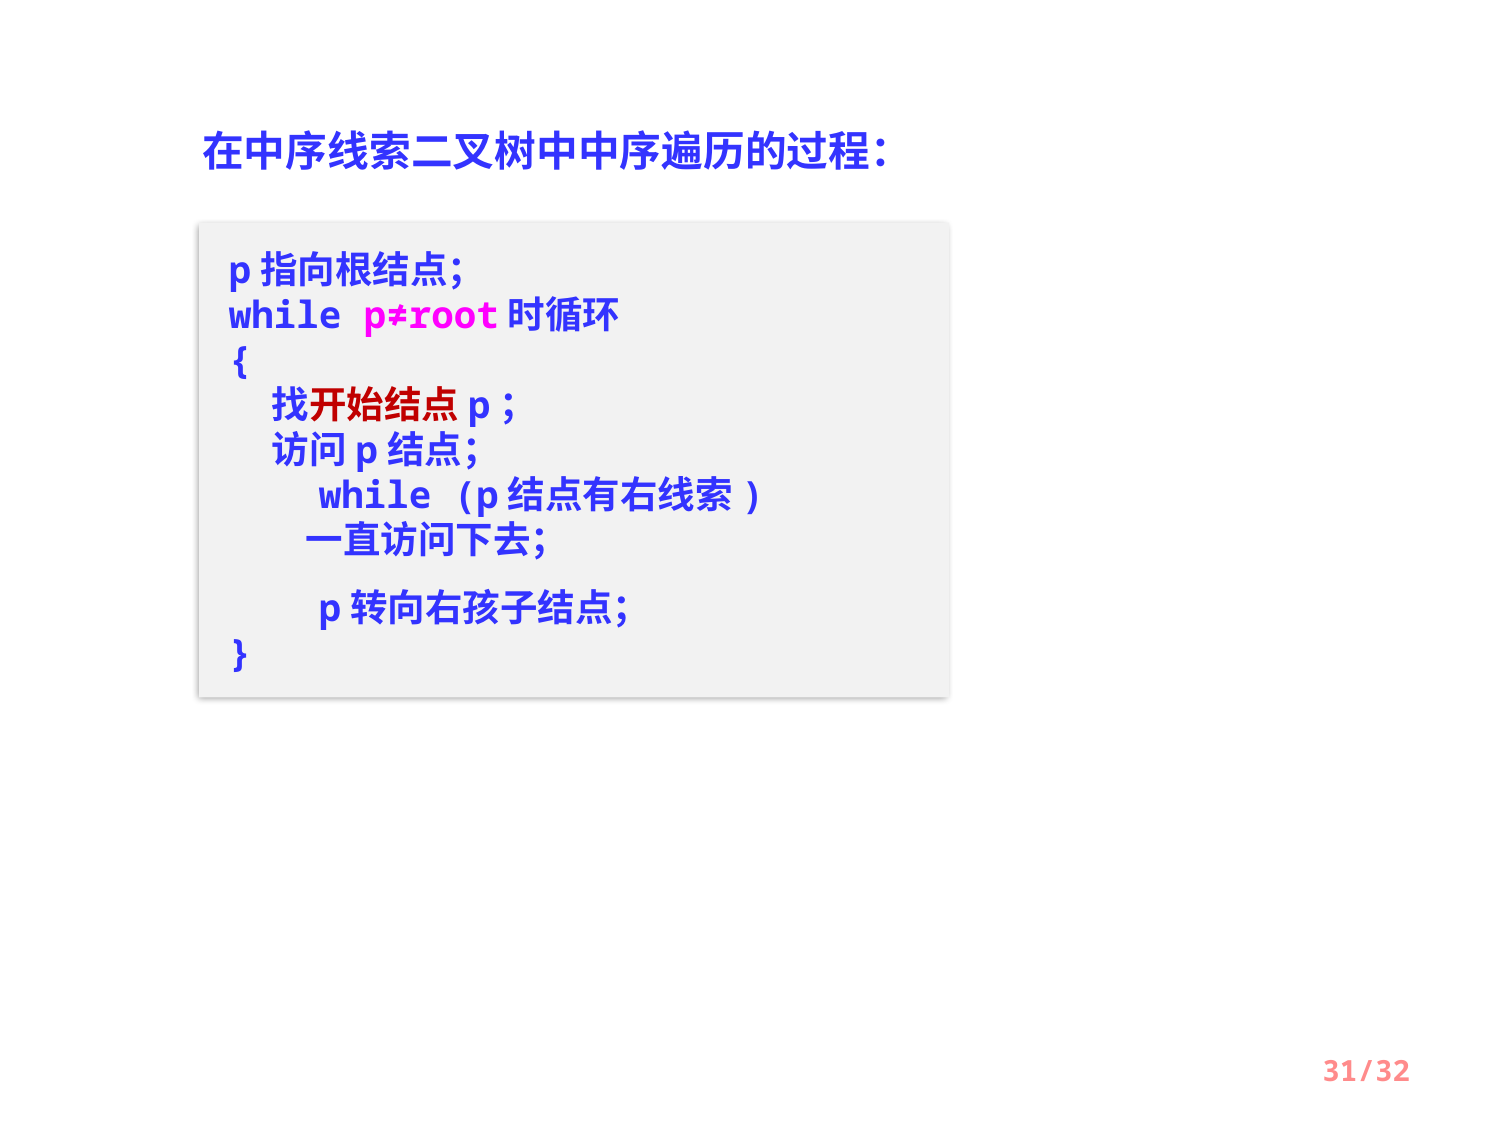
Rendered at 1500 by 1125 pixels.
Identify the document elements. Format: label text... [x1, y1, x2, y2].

text_box p指向根结点； while p≠root时循环 { 找开始结点p； 访问p结点； while (p结点有右线索) 一直访问下去； p转向右孩子结点； } [198, 222, 950, 698]
text_box 在中序线索二叉树中中序遍历的过程： [187, 117, 1067, 182]
slide_number 31/32 [1074, 1042, 1425, 1103]
